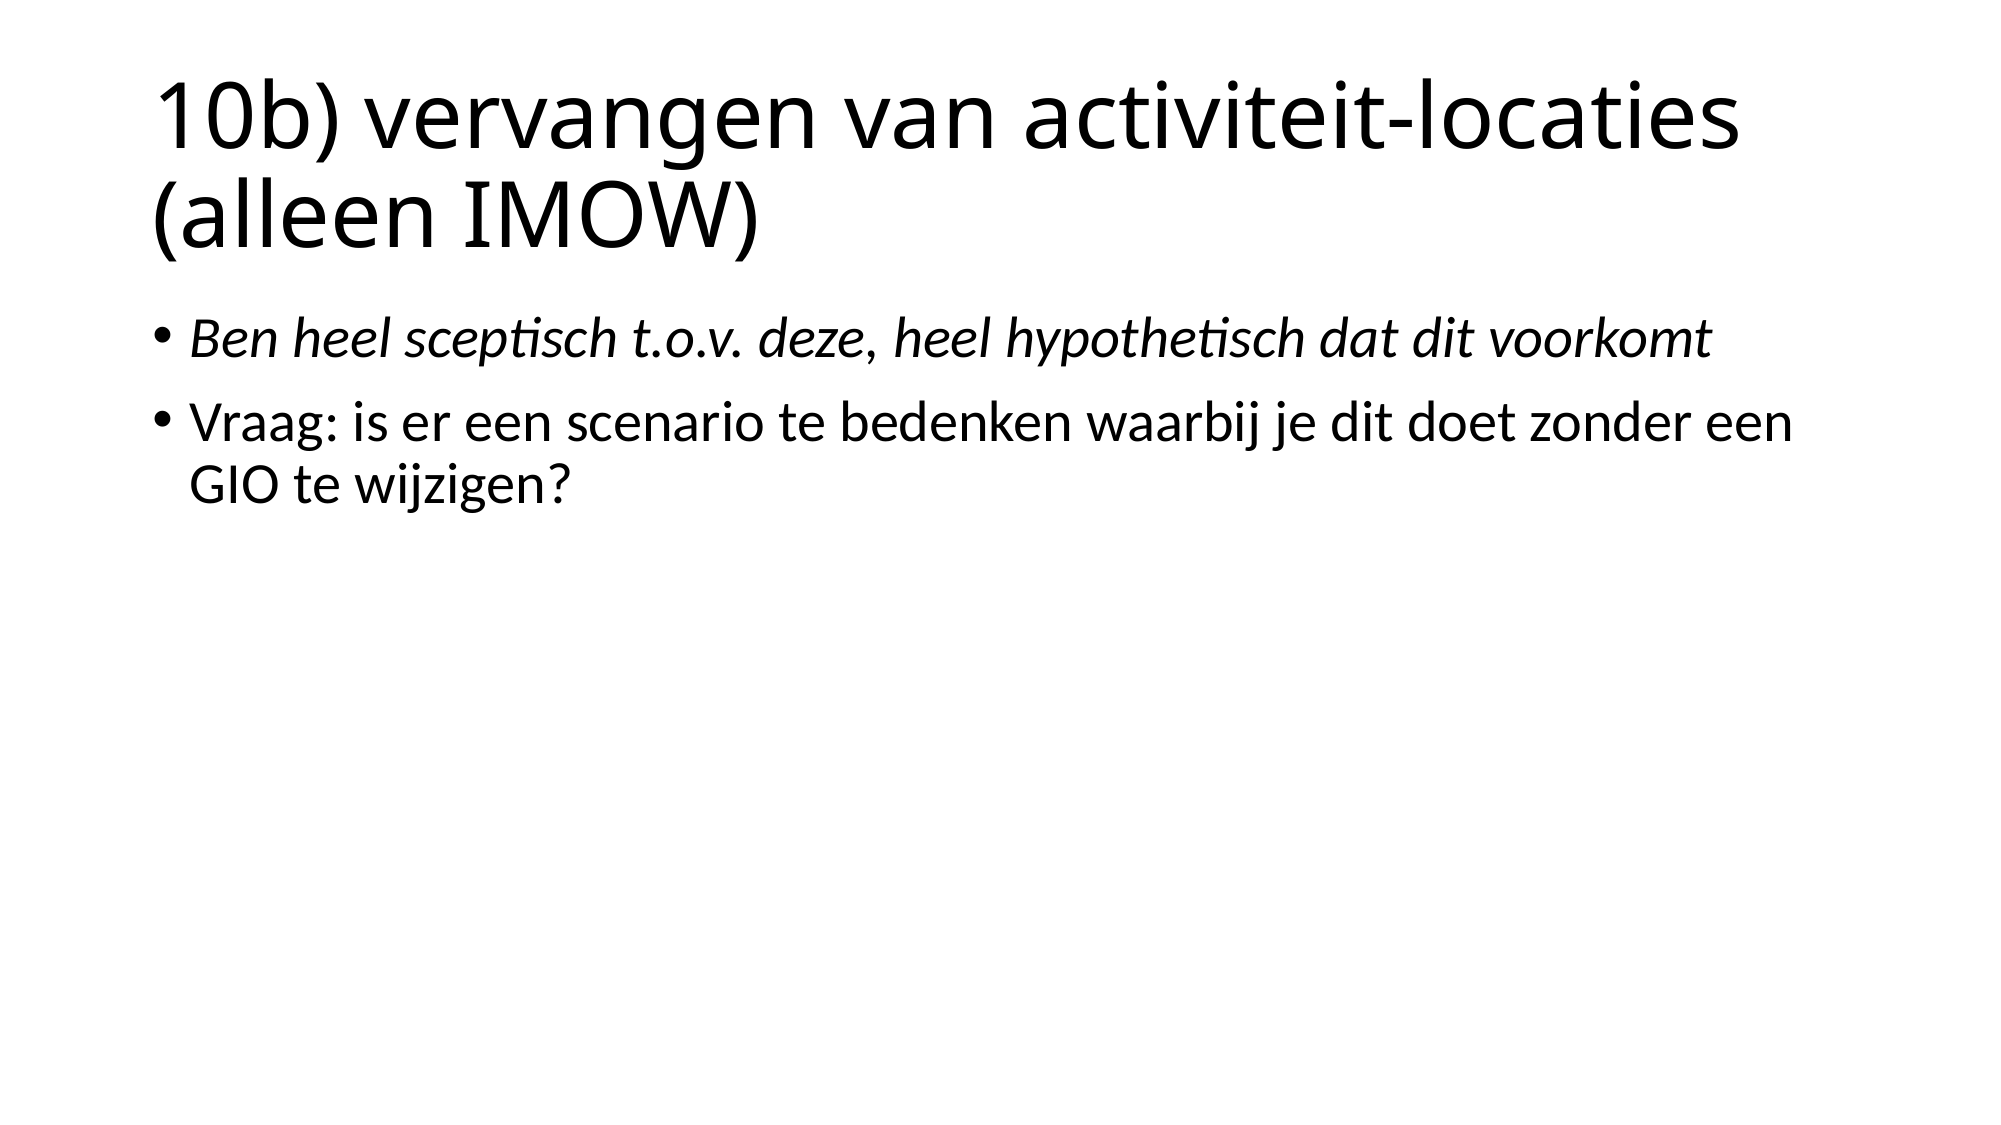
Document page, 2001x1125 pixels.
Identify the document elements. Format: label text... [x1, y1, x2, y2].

title 10b) vervangen van activiteit-locaties (alleen IMOW) [137, 59, 1863, 278]
list Ben heel sceptisch t.o.v. deze, heel hypothetisch dat dit voorkomt Vraag: is er een scenario te bedenken waarbij je dit doet zonder een GIO te wijzigen? [137, 299, 1863, 1014]
